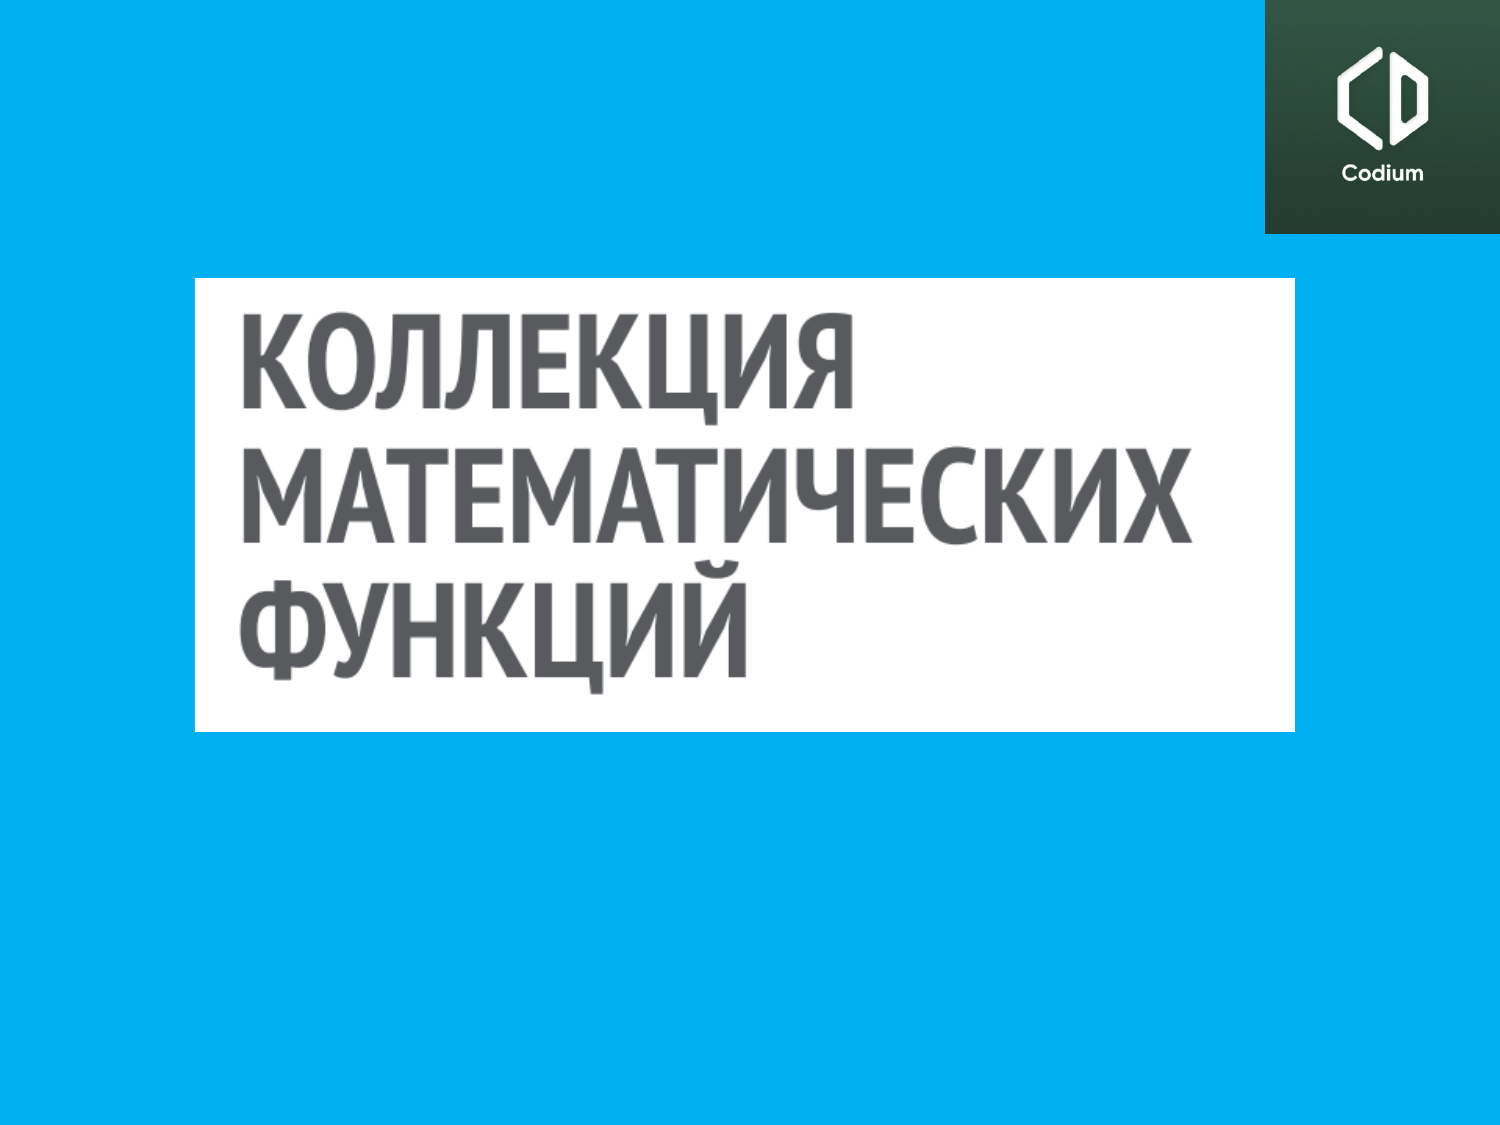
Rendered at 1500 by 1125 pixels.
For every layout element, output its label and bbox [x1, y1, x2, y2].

picture [195, 279, 1294, 731]
picture [1266, 0, 1500, 233]
